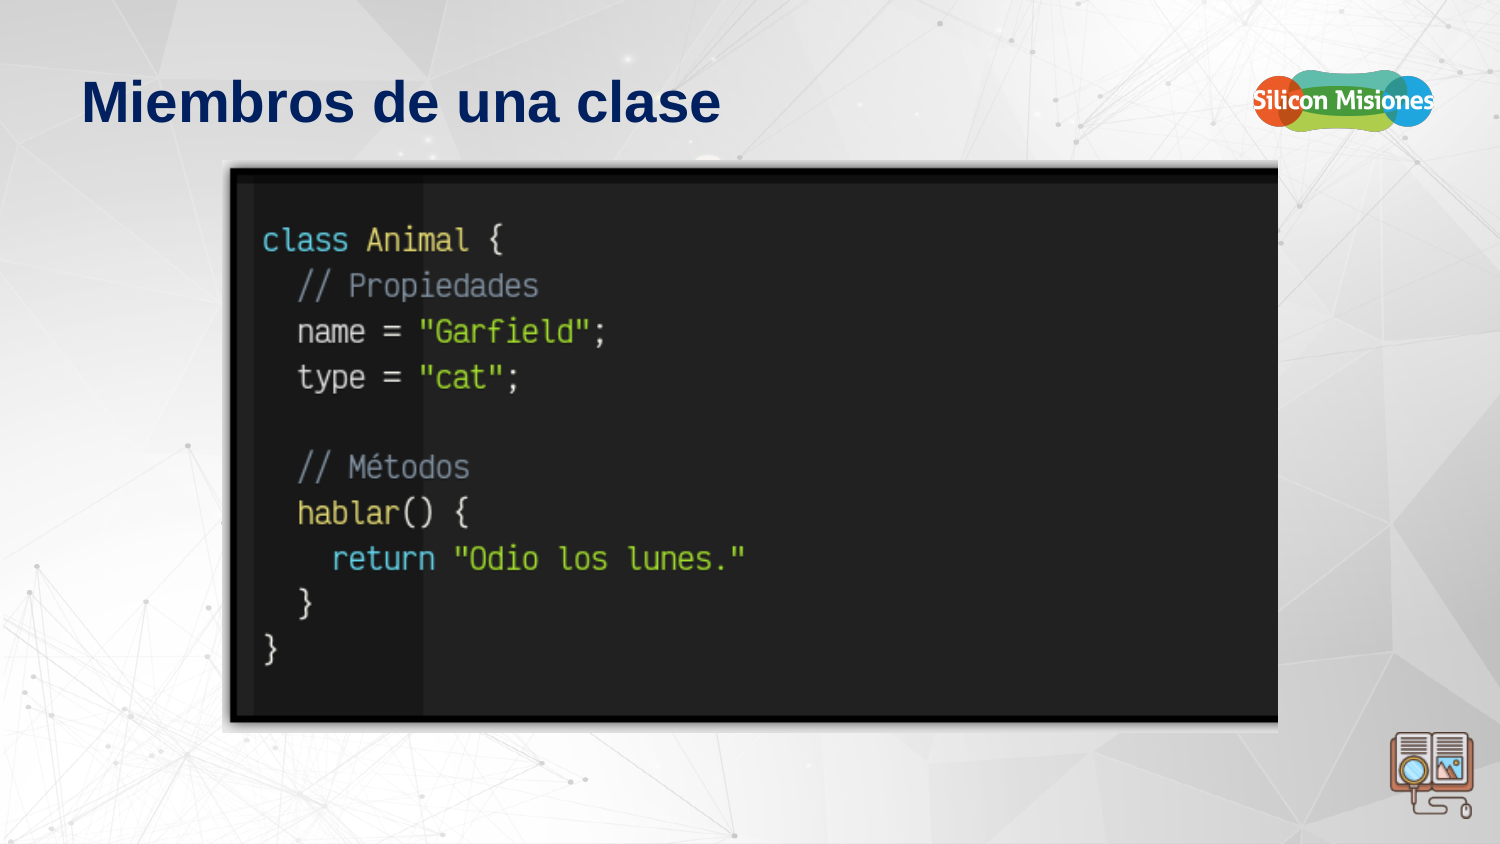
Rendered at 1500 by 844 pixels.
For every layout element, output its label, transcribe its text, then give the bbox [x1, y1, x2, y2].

text_box Miembros de una clase [66, 56, 1078, 142]
picture [0, 0, 1500, 844]
